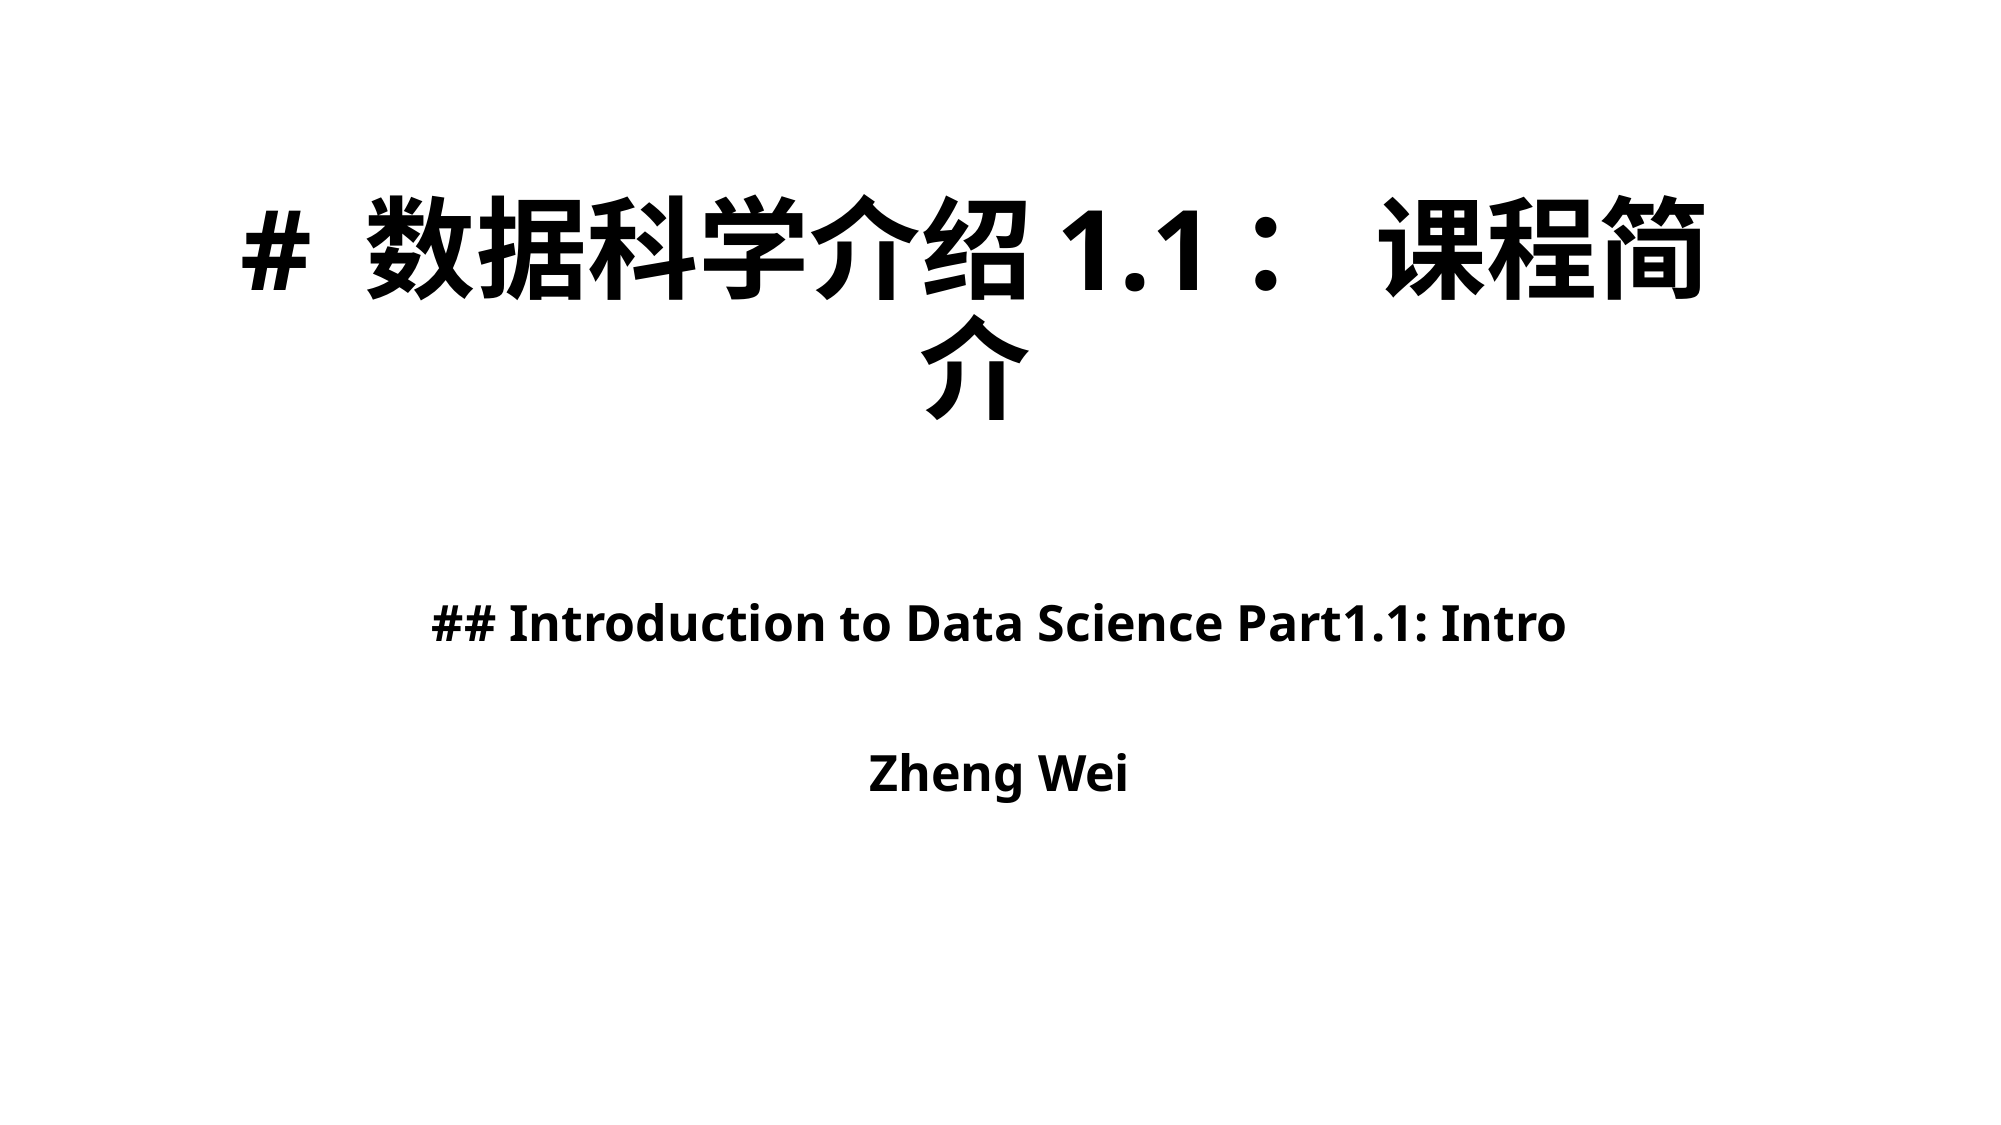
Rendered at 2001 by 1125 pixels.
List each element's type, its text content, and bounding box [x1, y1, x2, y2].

title # 数据科学介绍1.1： 课程简介 [199, 184, 1750, 576]
subtitle ## Introduction to Data Science Part1.1: Intro Zheng Wei [249, 590, 1750, 863]
